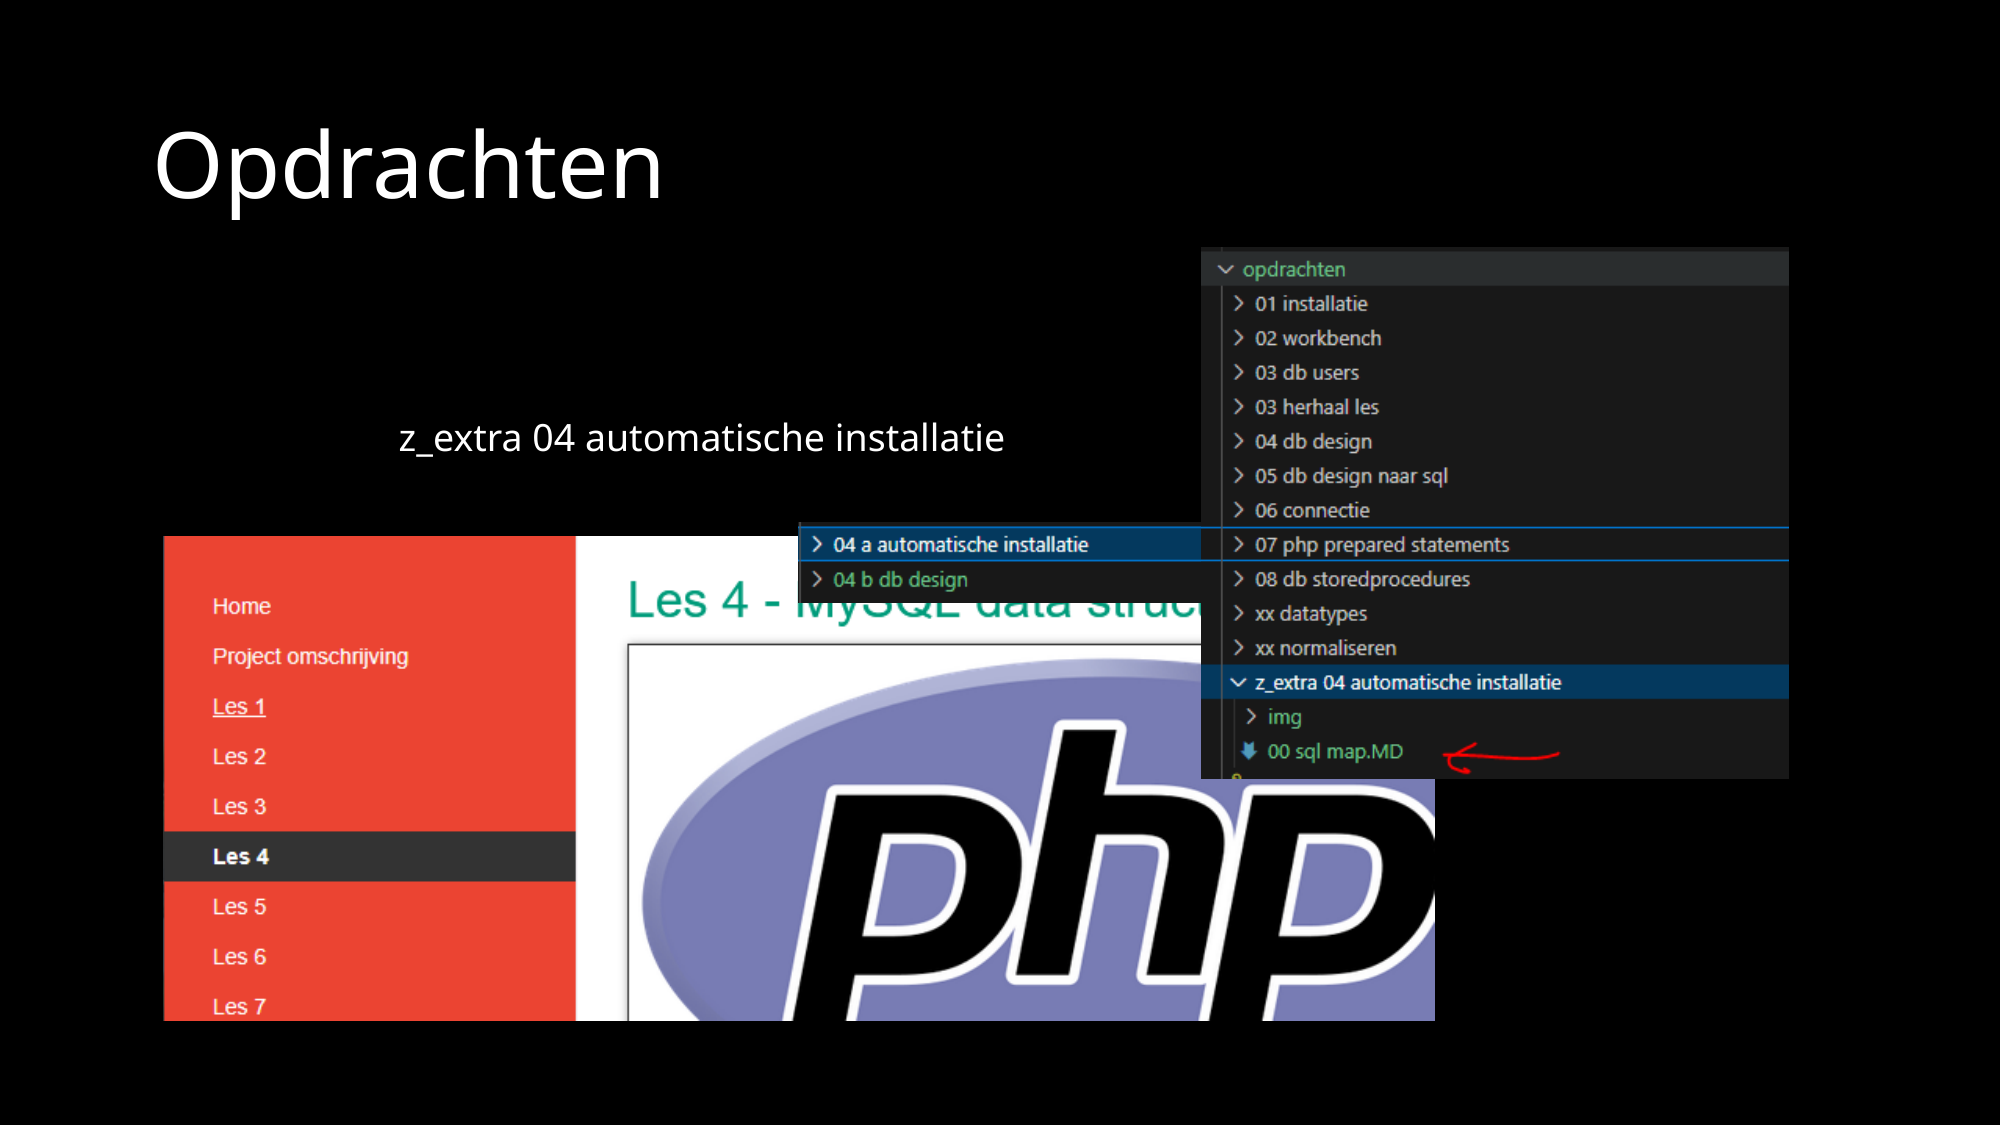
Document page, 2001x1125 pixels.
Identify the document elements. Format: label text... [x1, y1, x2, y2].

title Opdrachten [137, 59, 1863, 278]
picture [163, 246, 1790, 1022]
text_box z_extra 04 automatische installatie [383, 406, 1021, 467]
